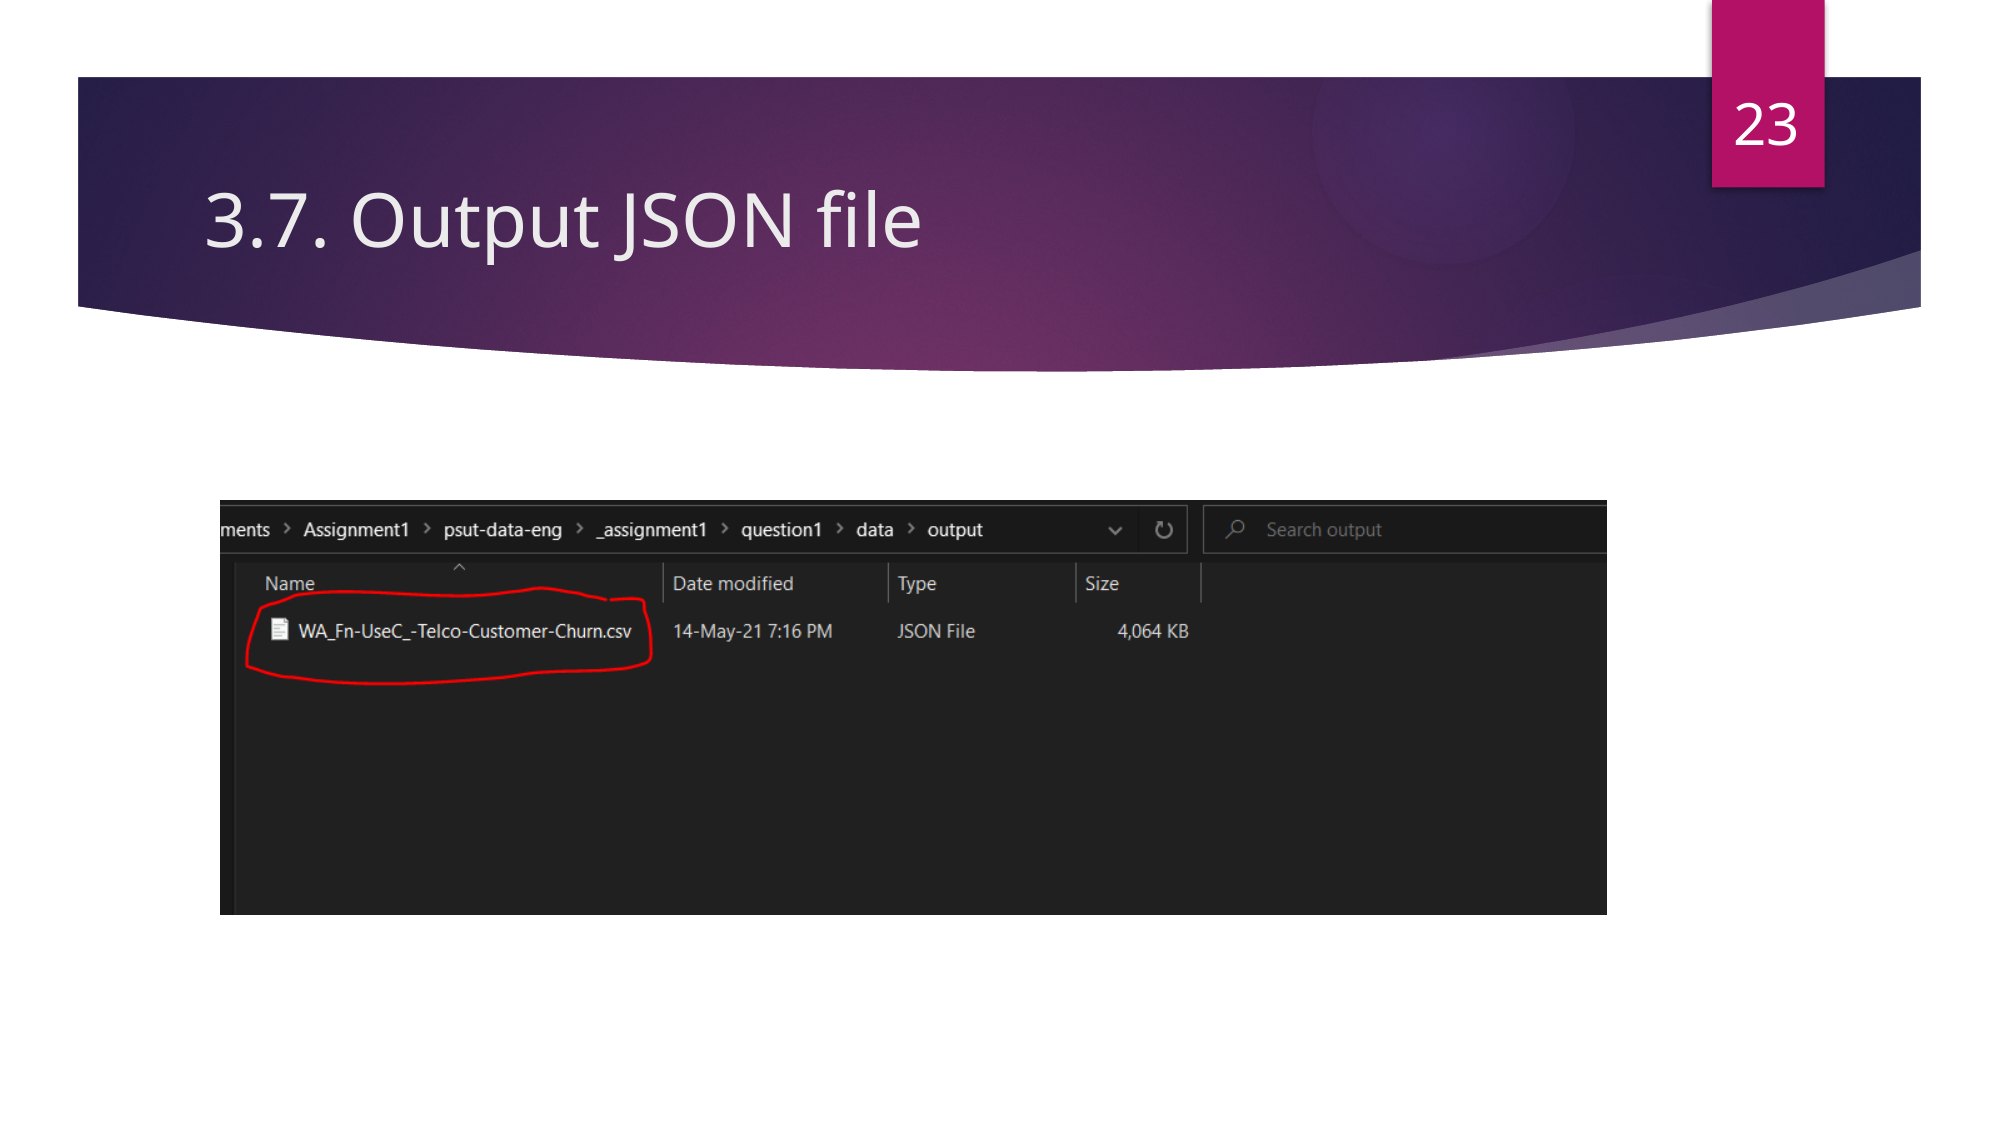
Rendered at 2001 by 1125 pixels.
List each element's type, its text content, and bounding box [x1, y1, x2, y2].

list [219, 500, 1607, 915]
title 3.7. Output JSON file [189, 159, 1627, 276]
slide_number 23 [1698, 48, 1836, 175]
